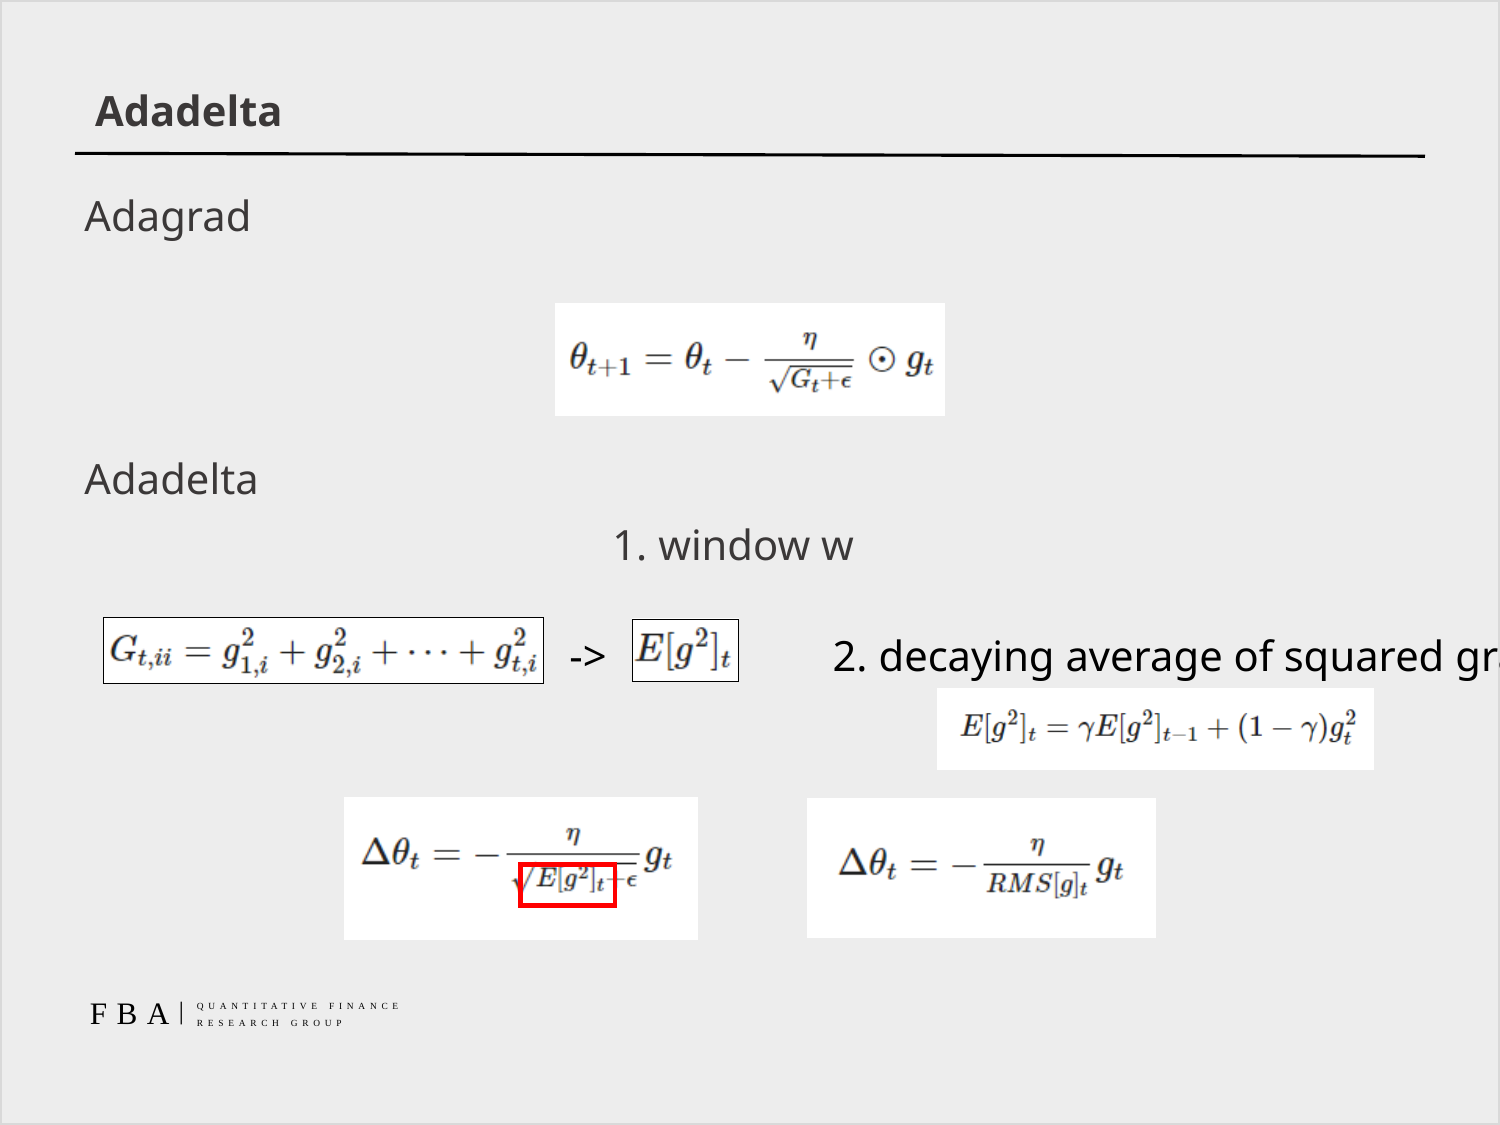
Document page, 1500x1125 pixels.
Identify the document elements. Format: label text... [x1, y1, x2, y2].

picture [344, 797, 698, 941]
picture [937, 688, 1374, 770]
picture [555, 303, 945, 416]
title Adadelta [69, 73, 1397, 144]
text_box -> 2. decaying average of squared gradient [543, 622, 1500, 688]
text_box Adagrad Adadelta 1. window w [69, 187, 1397, 947]
picture [632, 618, 739, 682]
picture [807, 798, 1156, 938]
picture [103, 617, 544, 684]
